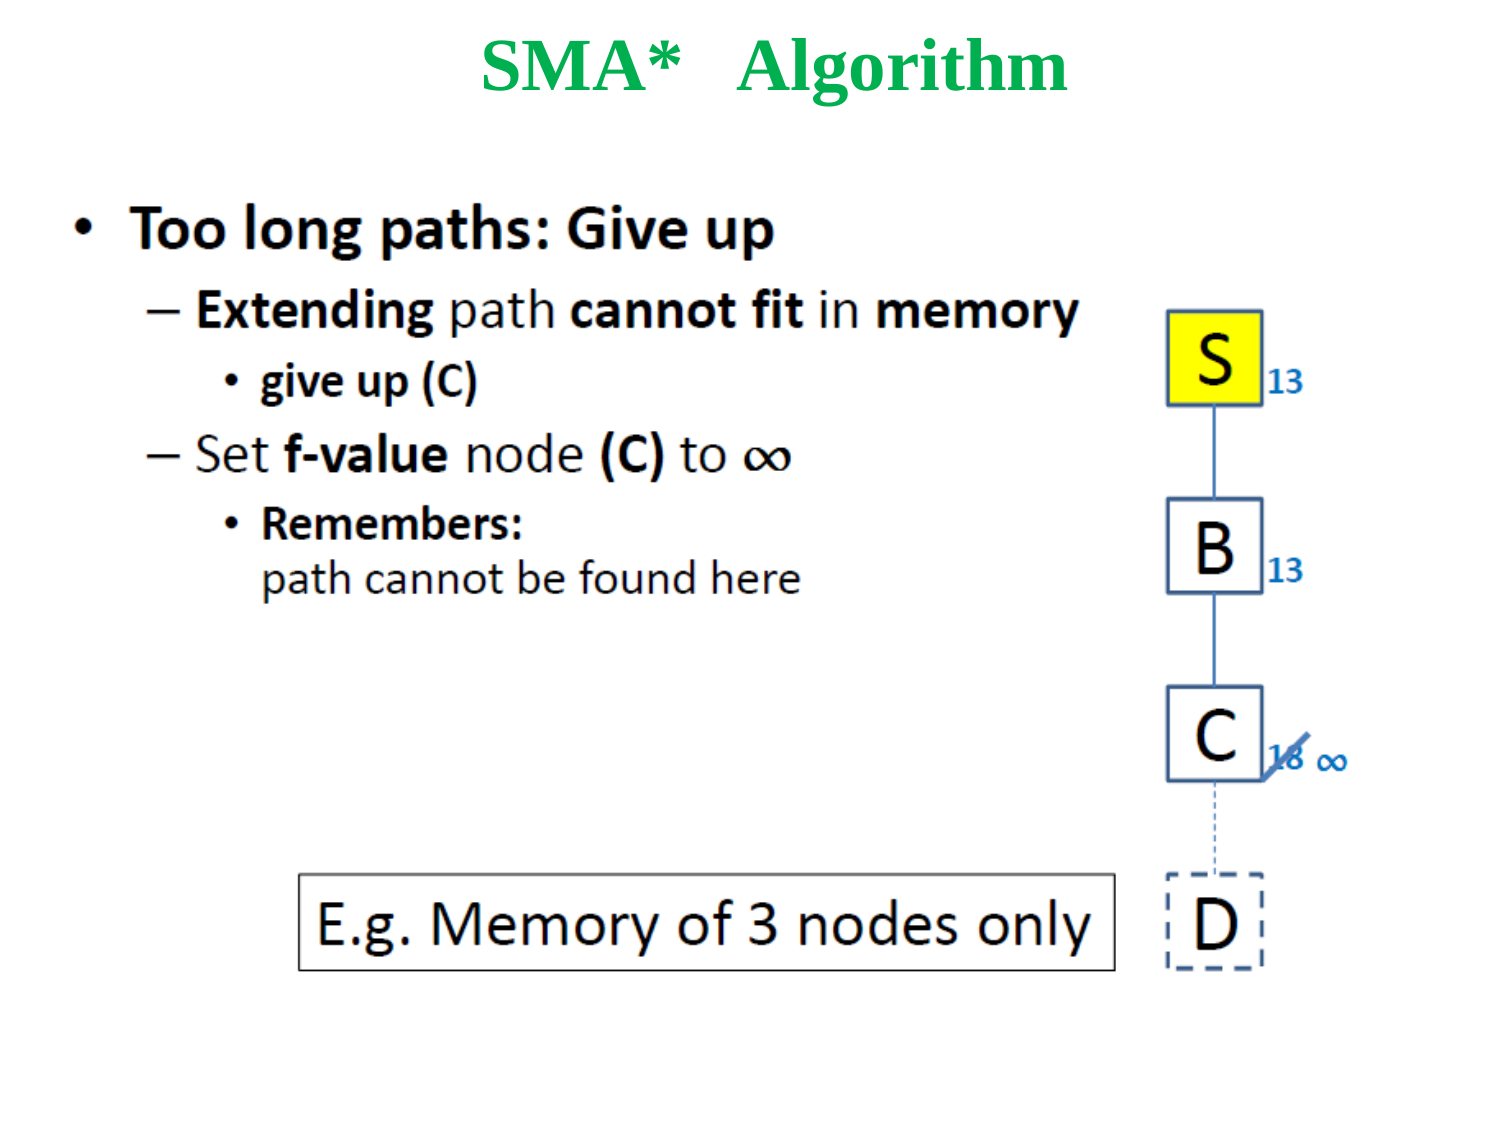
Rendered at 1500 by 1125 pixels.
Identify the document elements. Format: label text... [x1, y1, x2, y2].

picture [62, 168, 1423, 988]
text_box SMA* Algorithm [287, 8, 1263, 113]
